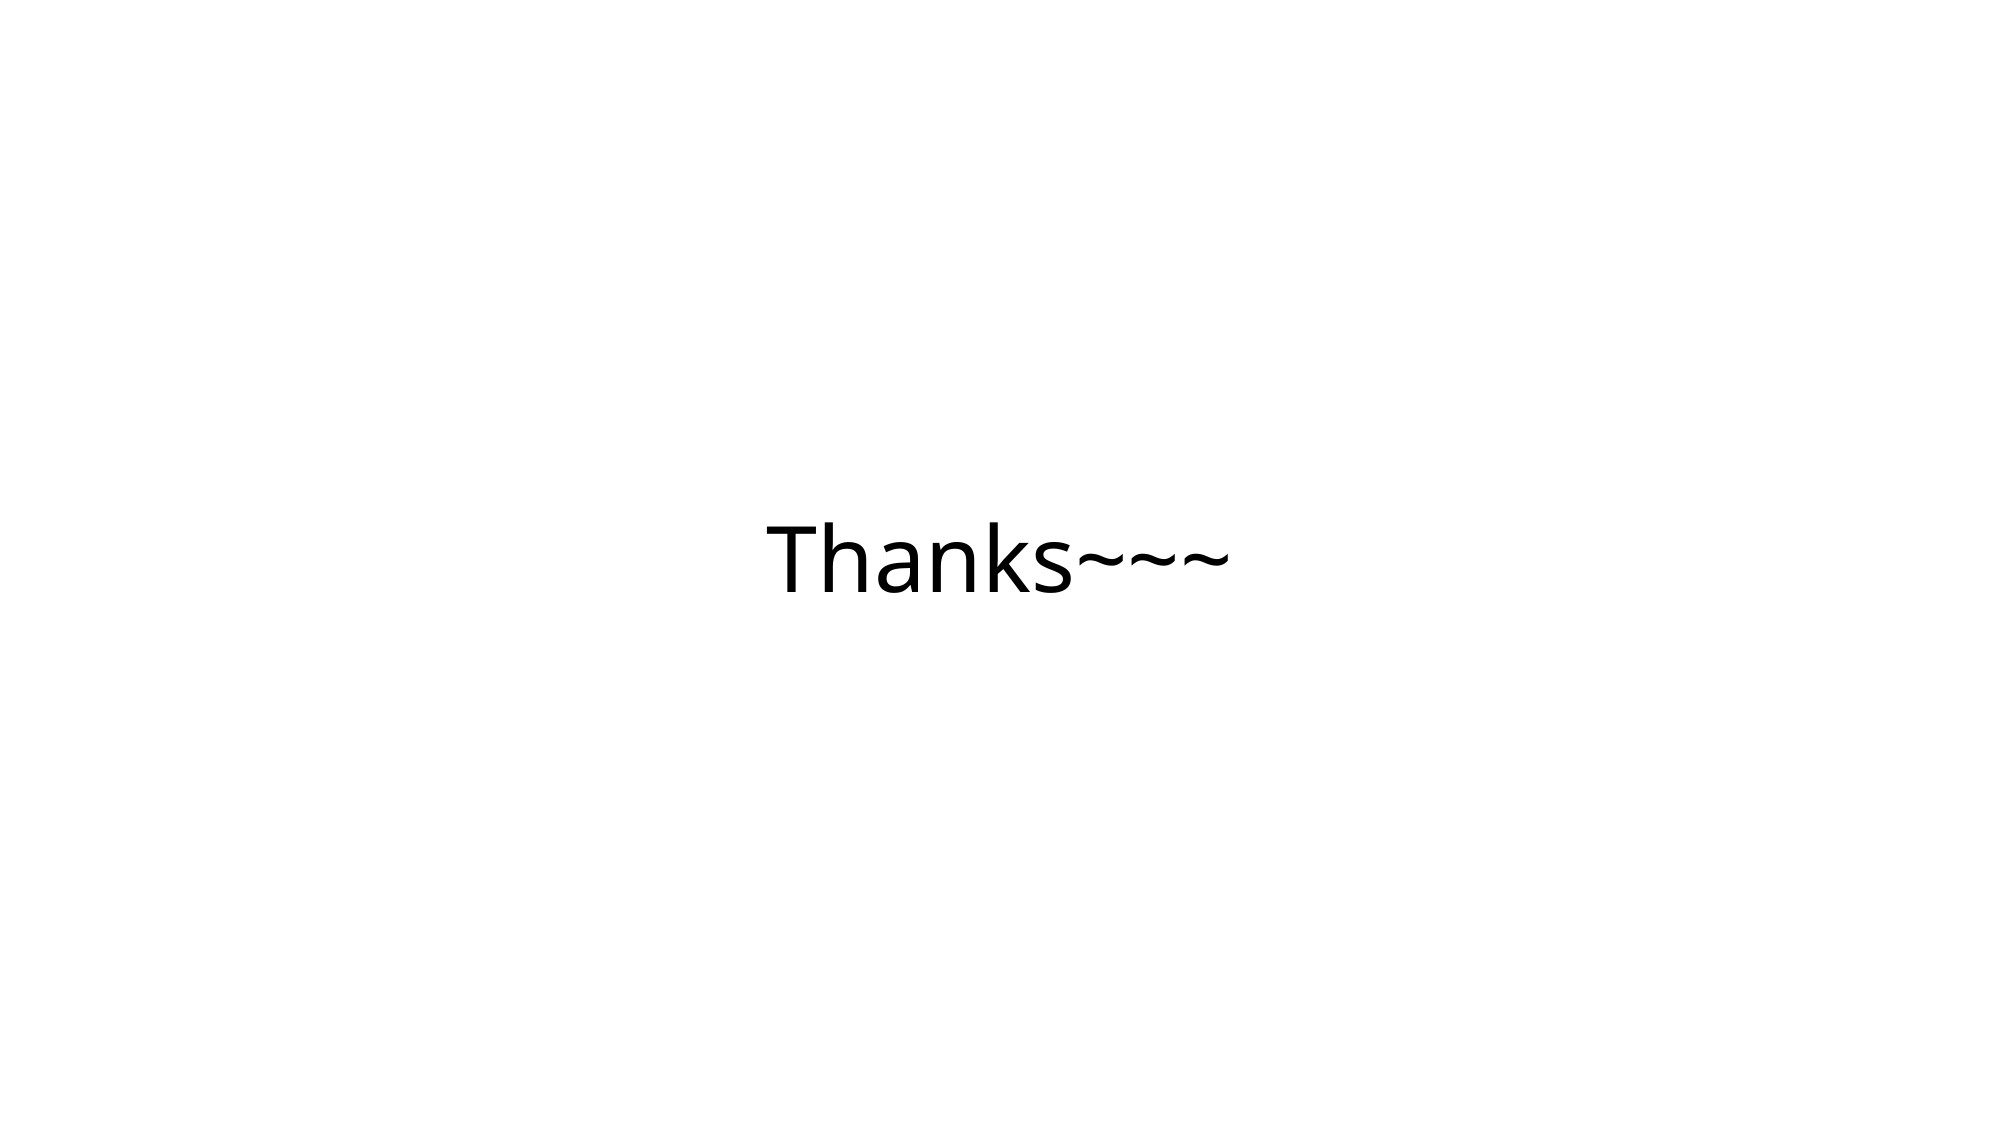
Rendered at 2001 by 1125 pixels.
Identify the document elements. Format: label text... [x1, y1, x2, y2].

title Thanks~~~ [137, 453, 1863, 672]
